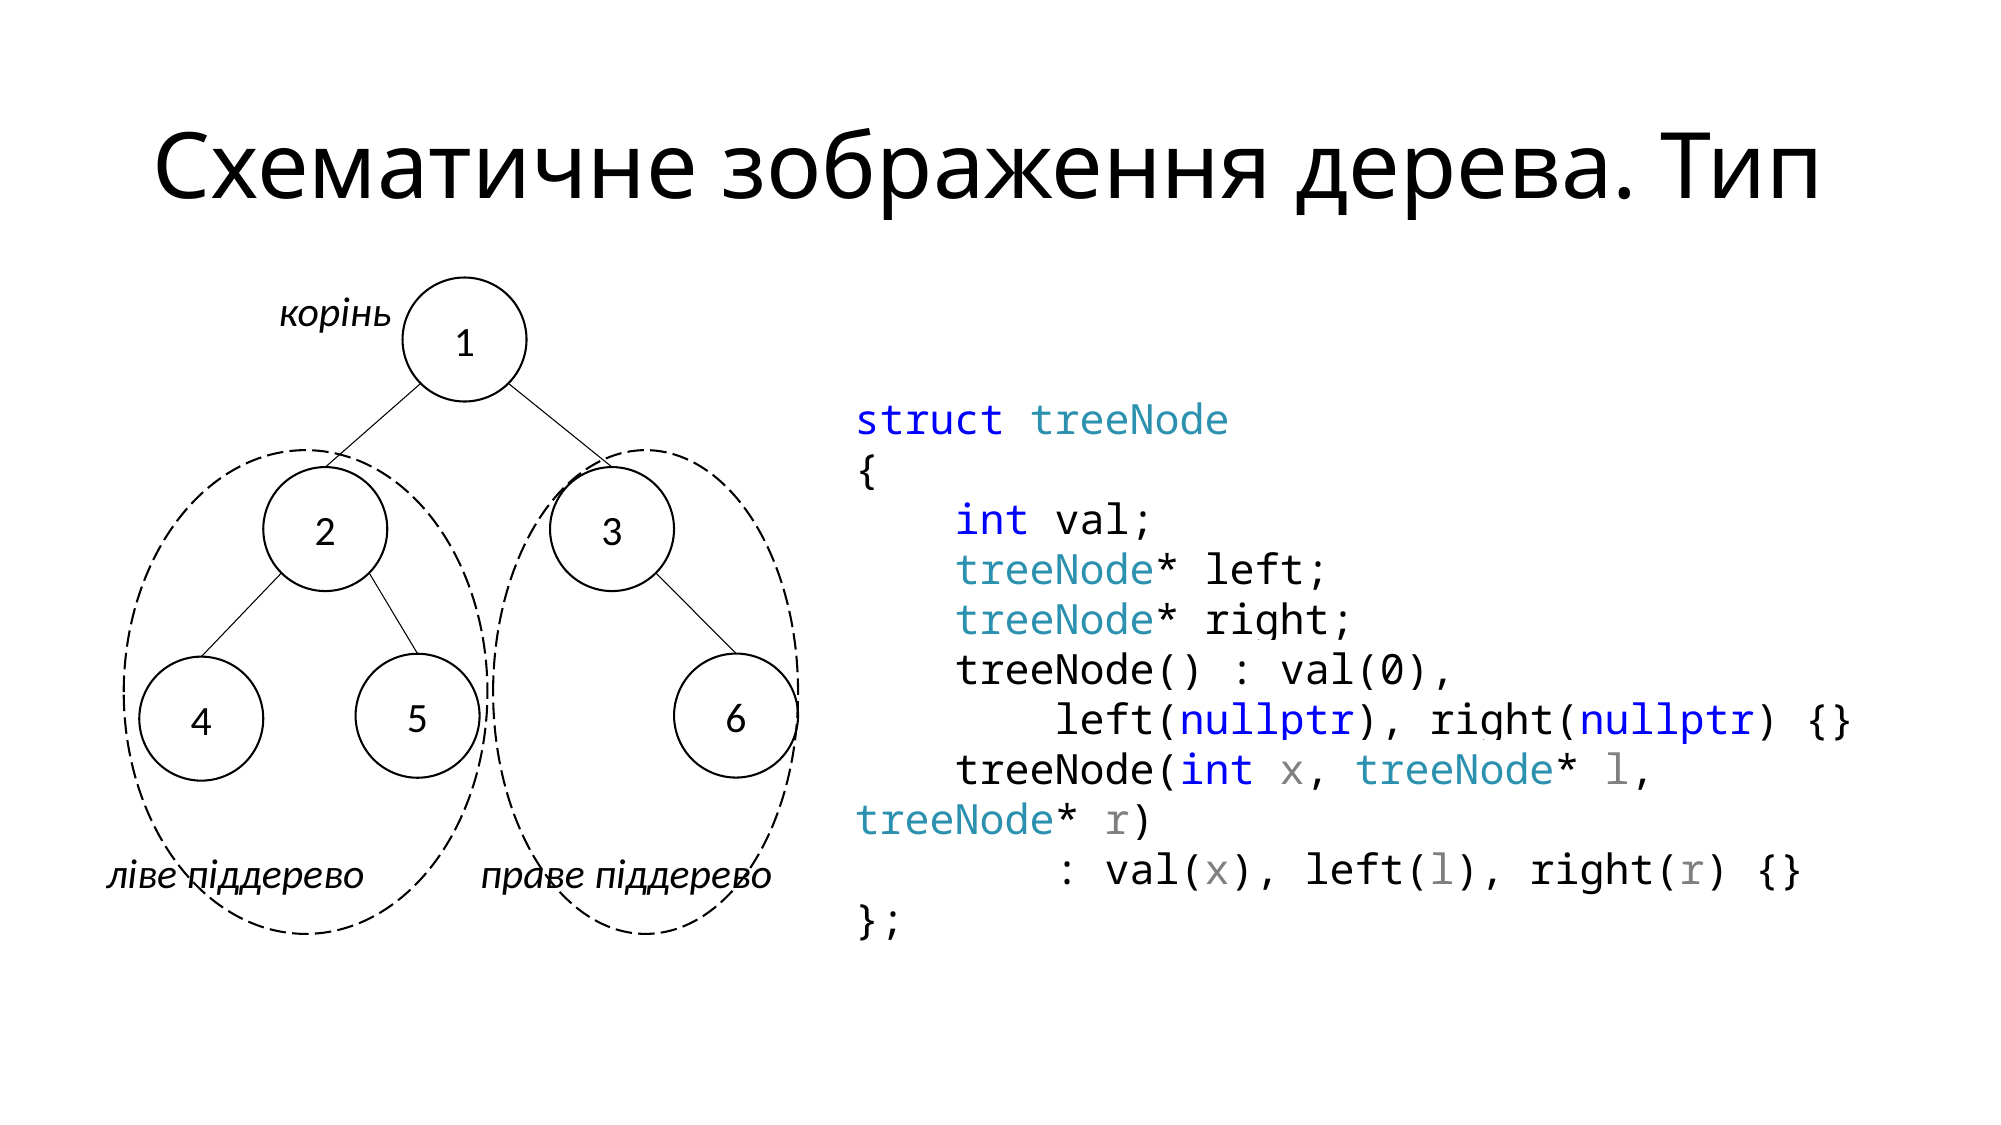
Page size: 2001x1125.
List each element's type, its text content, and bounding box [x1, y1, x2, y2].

text_box [502, 781, 789, 839]
text_box struct treeNode { int val; treeNode* left; treeNode* right; treeNode() : val(0), left(nullptr), right(nullptr) {} treeNode(int x, treeNode* l, treeNode* r) : val(x), left(l), right(r) {} }; [839, 385, 1905, 950]
text_box праве піддерево [465, 839, 788, 905]
text_box [122, 591, 476, 935]
text_box ліве піддерево [91, 839, 380, 905]
text_box [573, 905, 718, 935]
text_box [139, 277, 799, 781]
title Схематичне зображення дерева. Тип [137, 59, 1863, 278]
